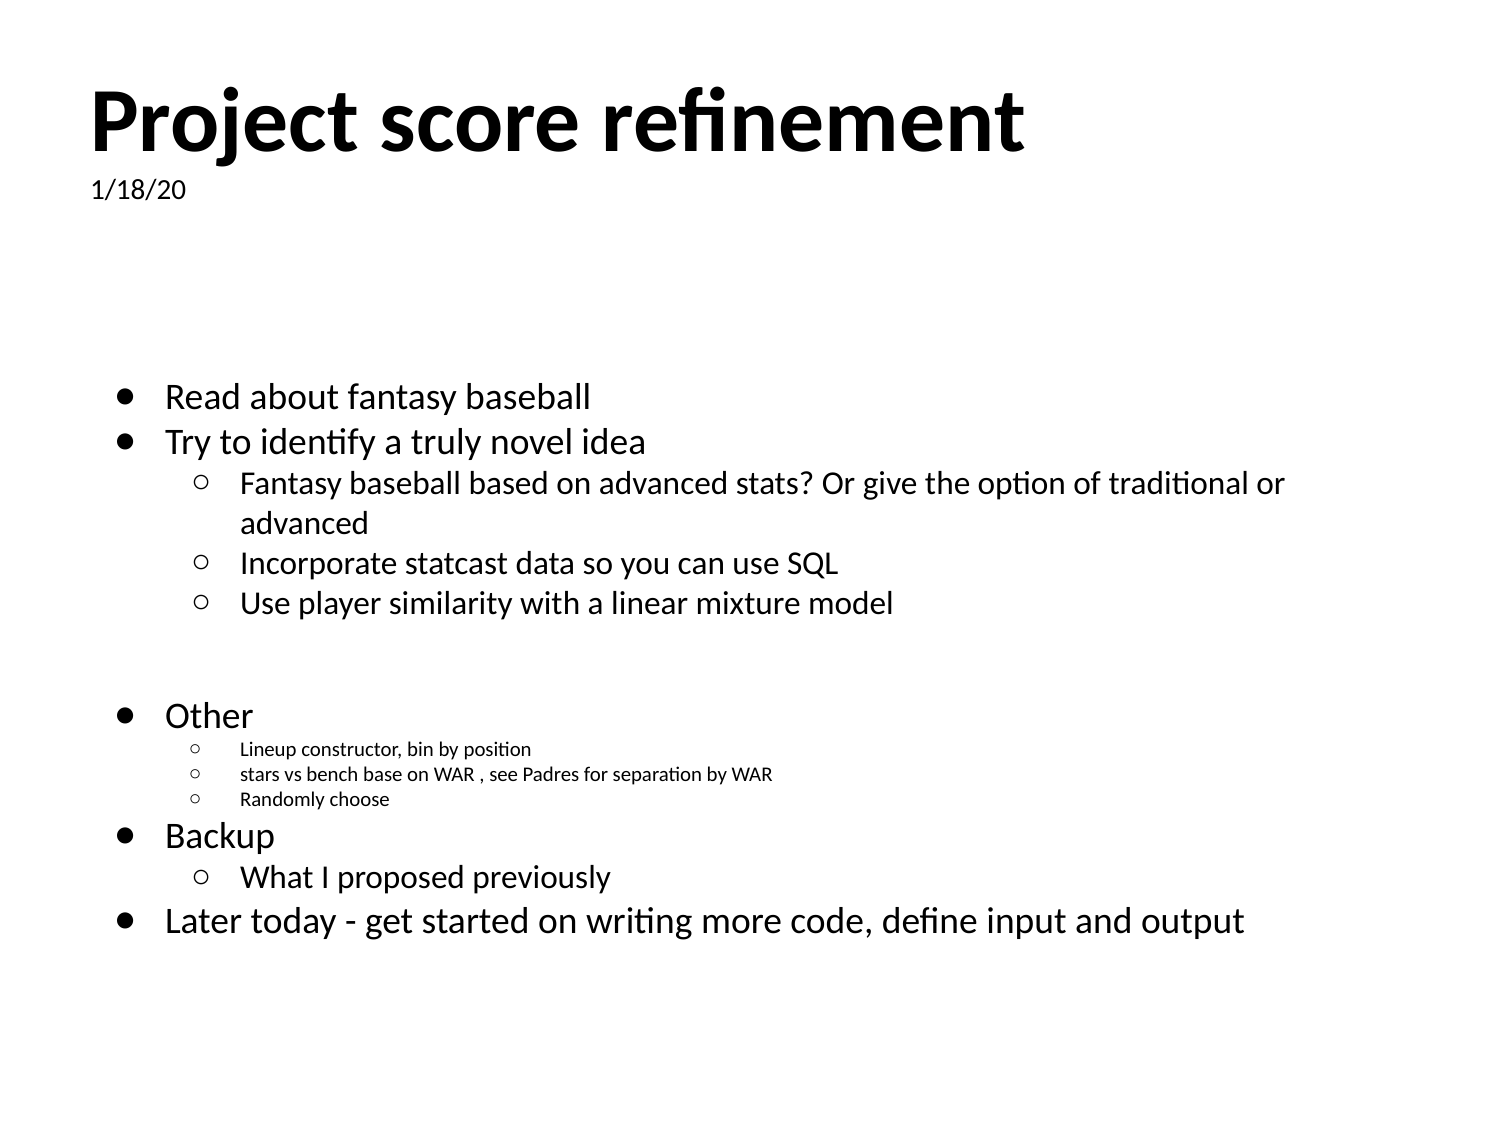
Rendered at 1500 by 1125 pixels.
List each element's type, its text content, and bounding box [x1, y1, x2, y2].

title Project score refinement 1/18/20 [75, 45, 1425, 233]
list Read about fantasy baseball Try to identify a truly novel idea Fantasy baseball based on advanced stats? Or give the option of traditional or advanced Incorporate statcast data so you can use SQL Use player similarity with a linear mixture model Other Lineup constructor, bin by position stars vs bench base on WAR , see Padres for separation by WAR Randomly choose Backup What I proposed previously Later today - get started on writing more code, define input and output [75, 356, 1425, 1005]
